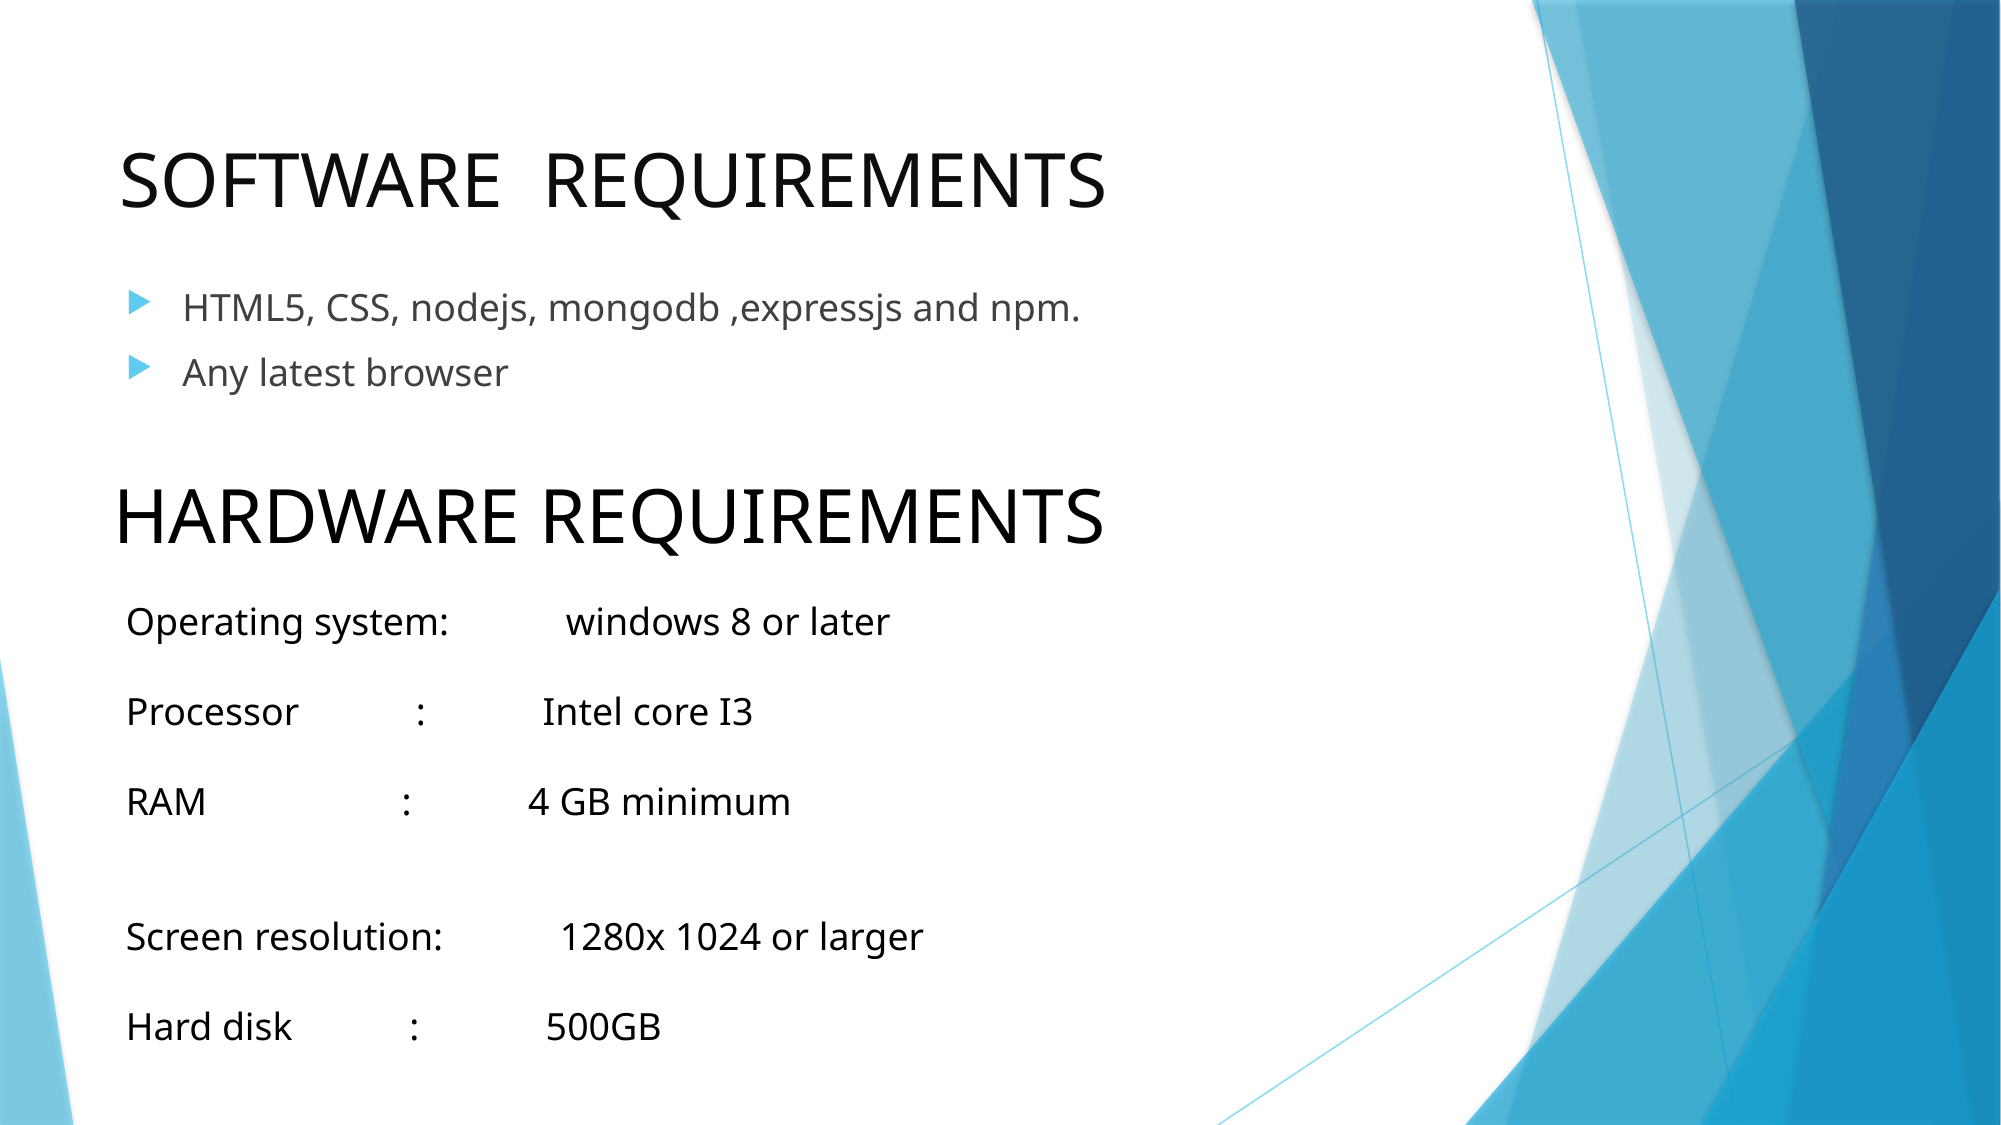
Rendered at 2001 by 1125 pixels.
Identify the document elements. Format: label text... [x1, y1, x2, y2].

title SOFTWARE REQUIREMENTS [104, 125, 1387, 242]
text_box HARDWARE REQUIREMENTS [98, 460, 1348, 566]
text_box Operating system: windows 8 or later Processor : Intel core I3 RAM : 4 GB minimum Screen resolution: 1280x 1024 or larger Hard disk : 500GB [110, 589, 1059, 1057]
list HTML5, CSS, nodejs, mongodb ,expressjs and npm. Any latest browser [111, 275, 1522, 992]
